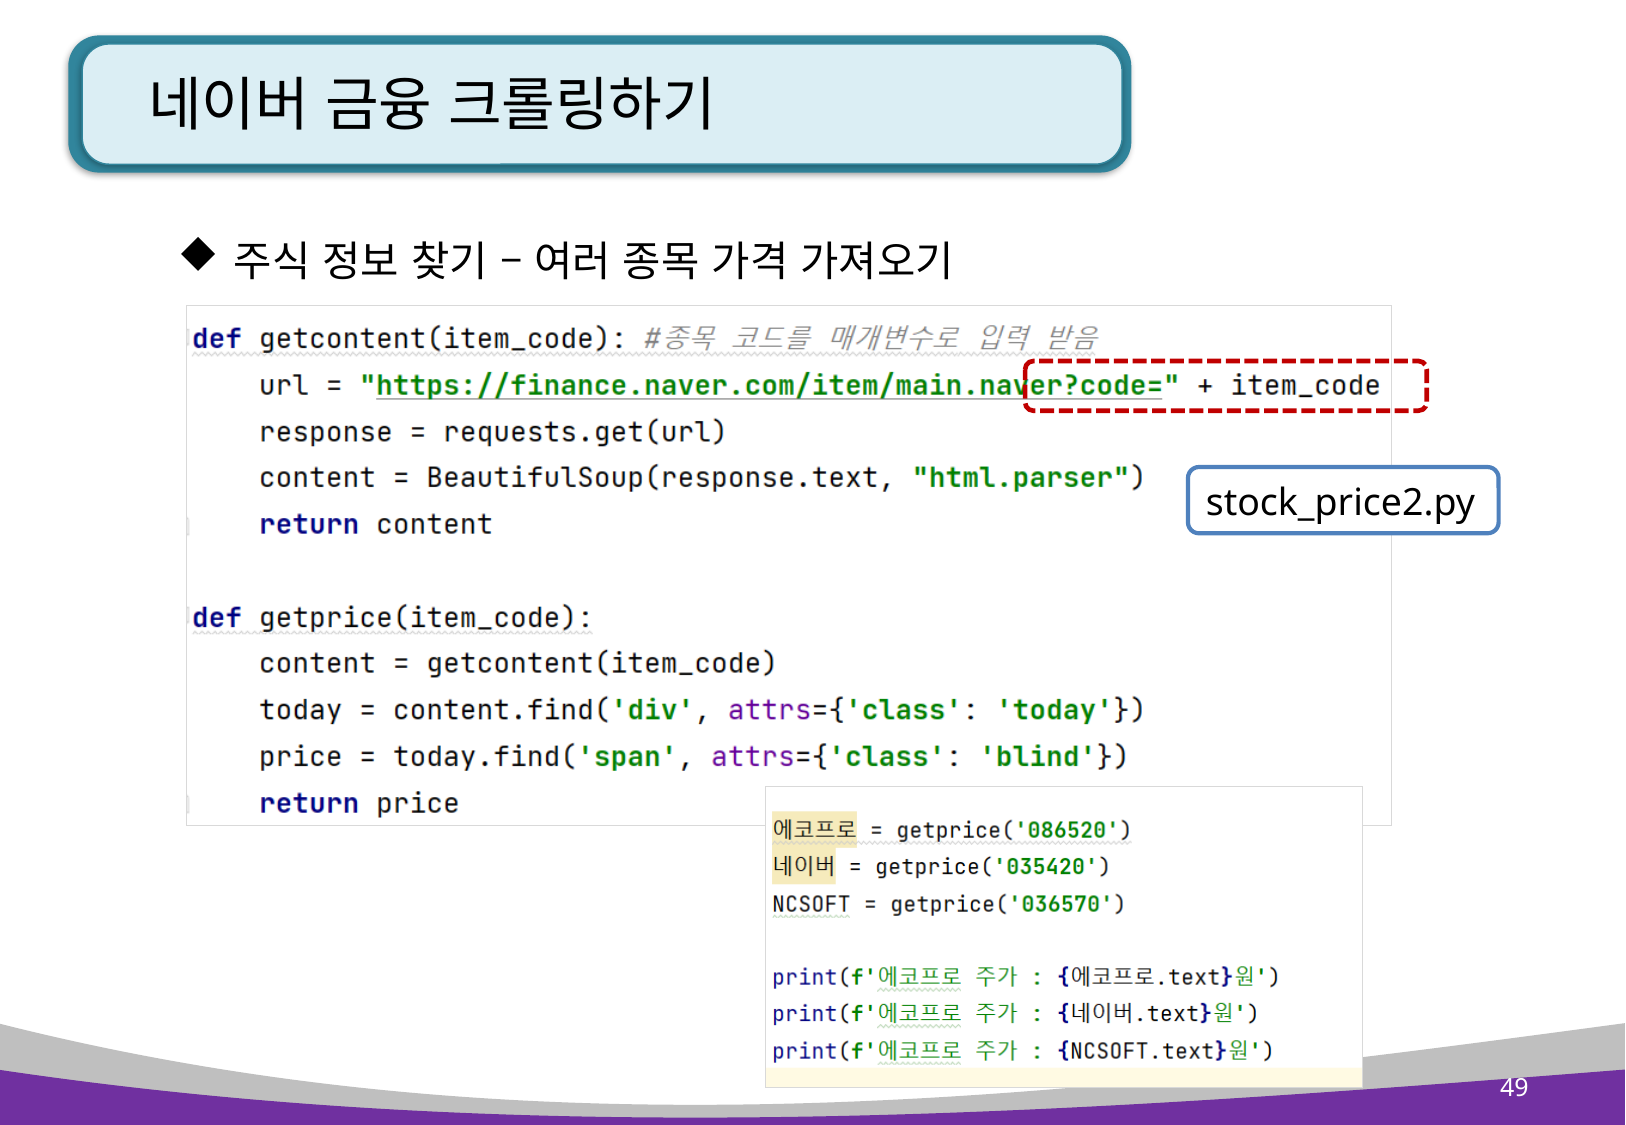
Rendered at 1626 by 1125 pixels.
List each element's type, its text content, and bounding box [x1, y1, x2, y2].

text_box stock_price2.py [1397, 464, 1501, 536]
title 네이버 금융 크롤링하기 [103, 32, 1121, 173]
slide_number 49 [1452, 1058, 1544, 1119]
picture [186, 305, 1392, 1089]
text_box 주식 정보 찾기 – 여러 종목 가격 가져오기 [161, 200, 1133, 294]
text_box [1397, 358, 1429, 413]
